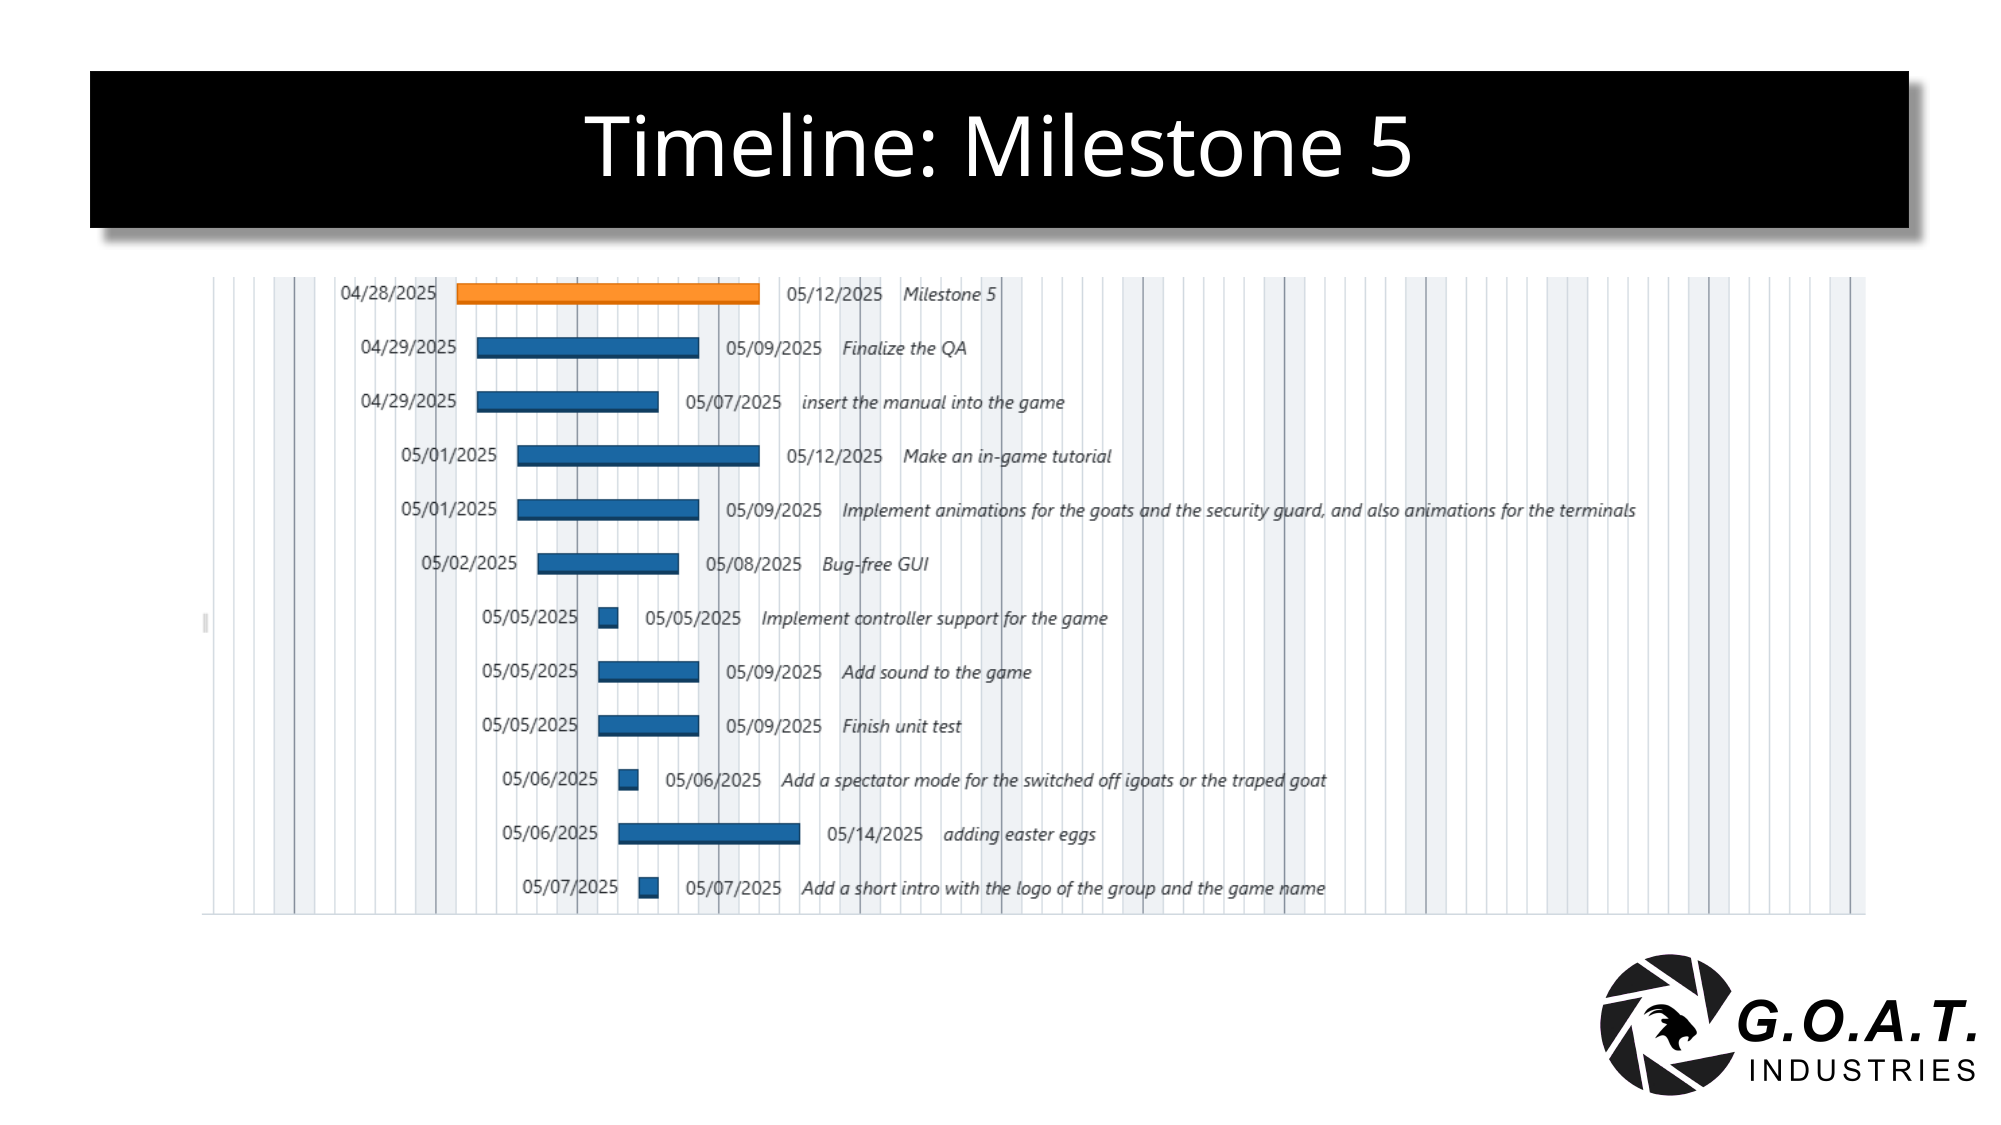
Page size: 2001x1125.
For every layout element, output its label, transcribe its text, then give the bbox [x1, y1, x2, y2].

picture [1600, 954, 1976, 1096]
text_box Timeline: Milestone 5 [90, 71, 1909, 228]
picture [201, 277, 1867, 915]
